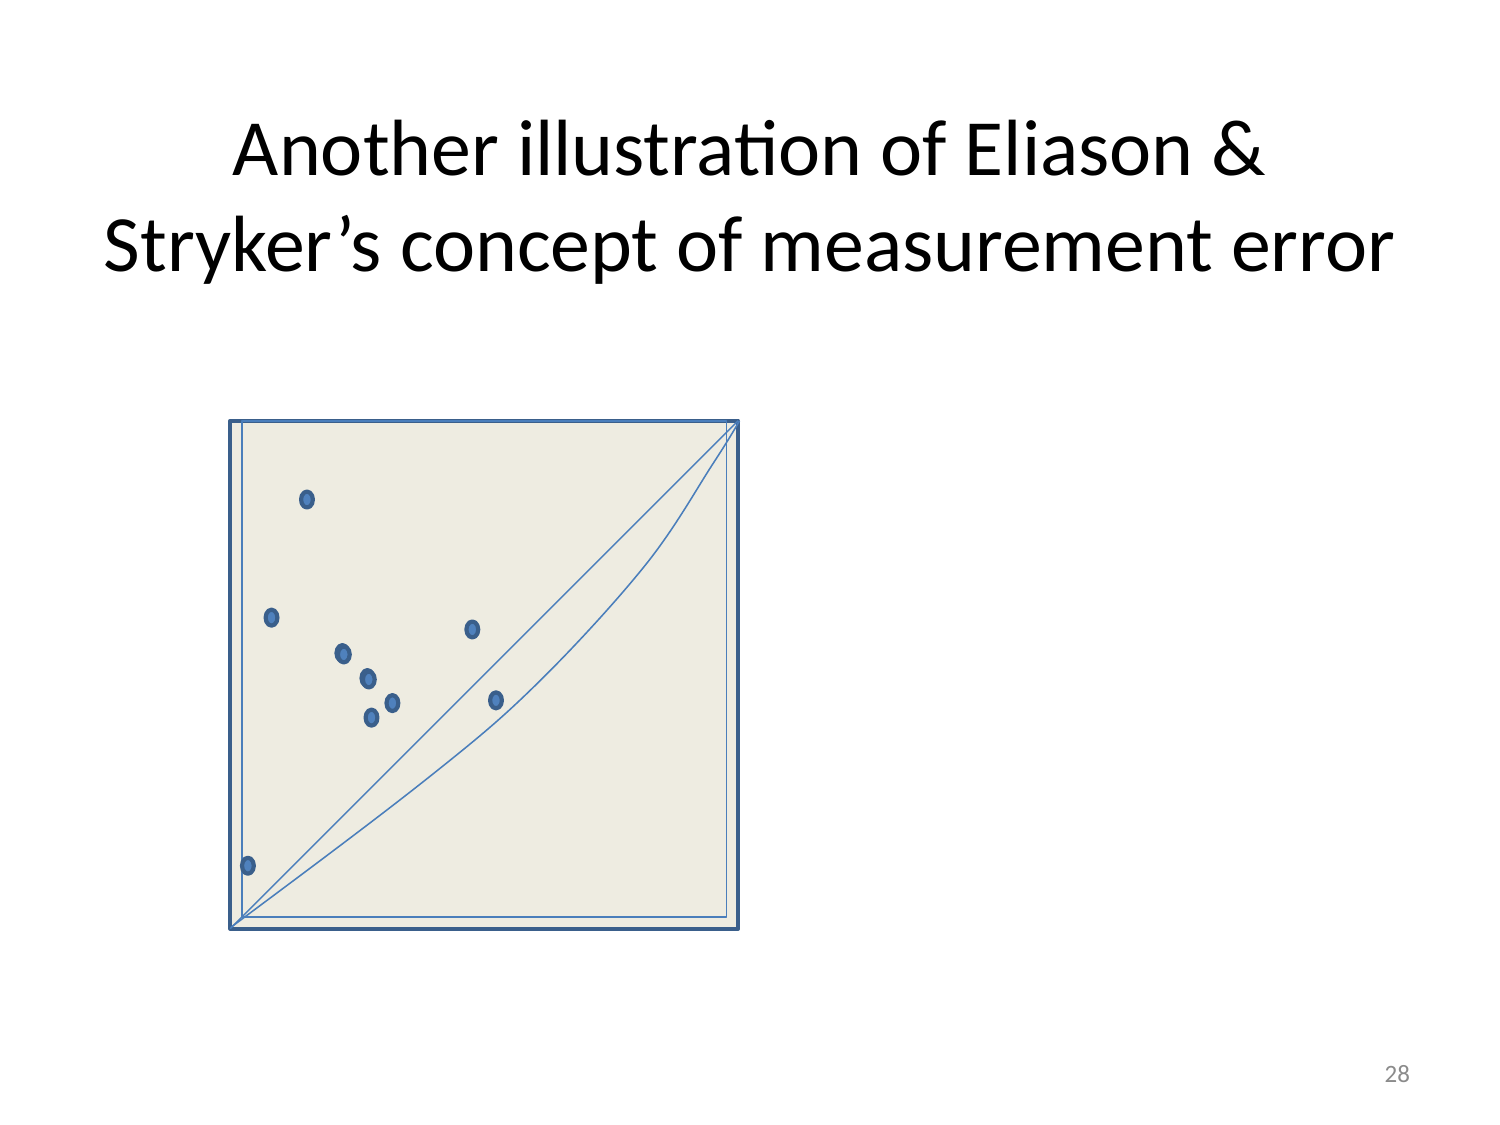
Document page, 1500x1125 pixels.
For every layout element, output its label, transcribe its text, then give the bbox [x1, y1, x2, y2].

slide_number 28 [1074, 1042, 1425, 1103]
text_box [229, 420, 739, 929]
title Another illustration of Eliason & Stryker’s concept of measurement error [75, 45, 1425, 339]
